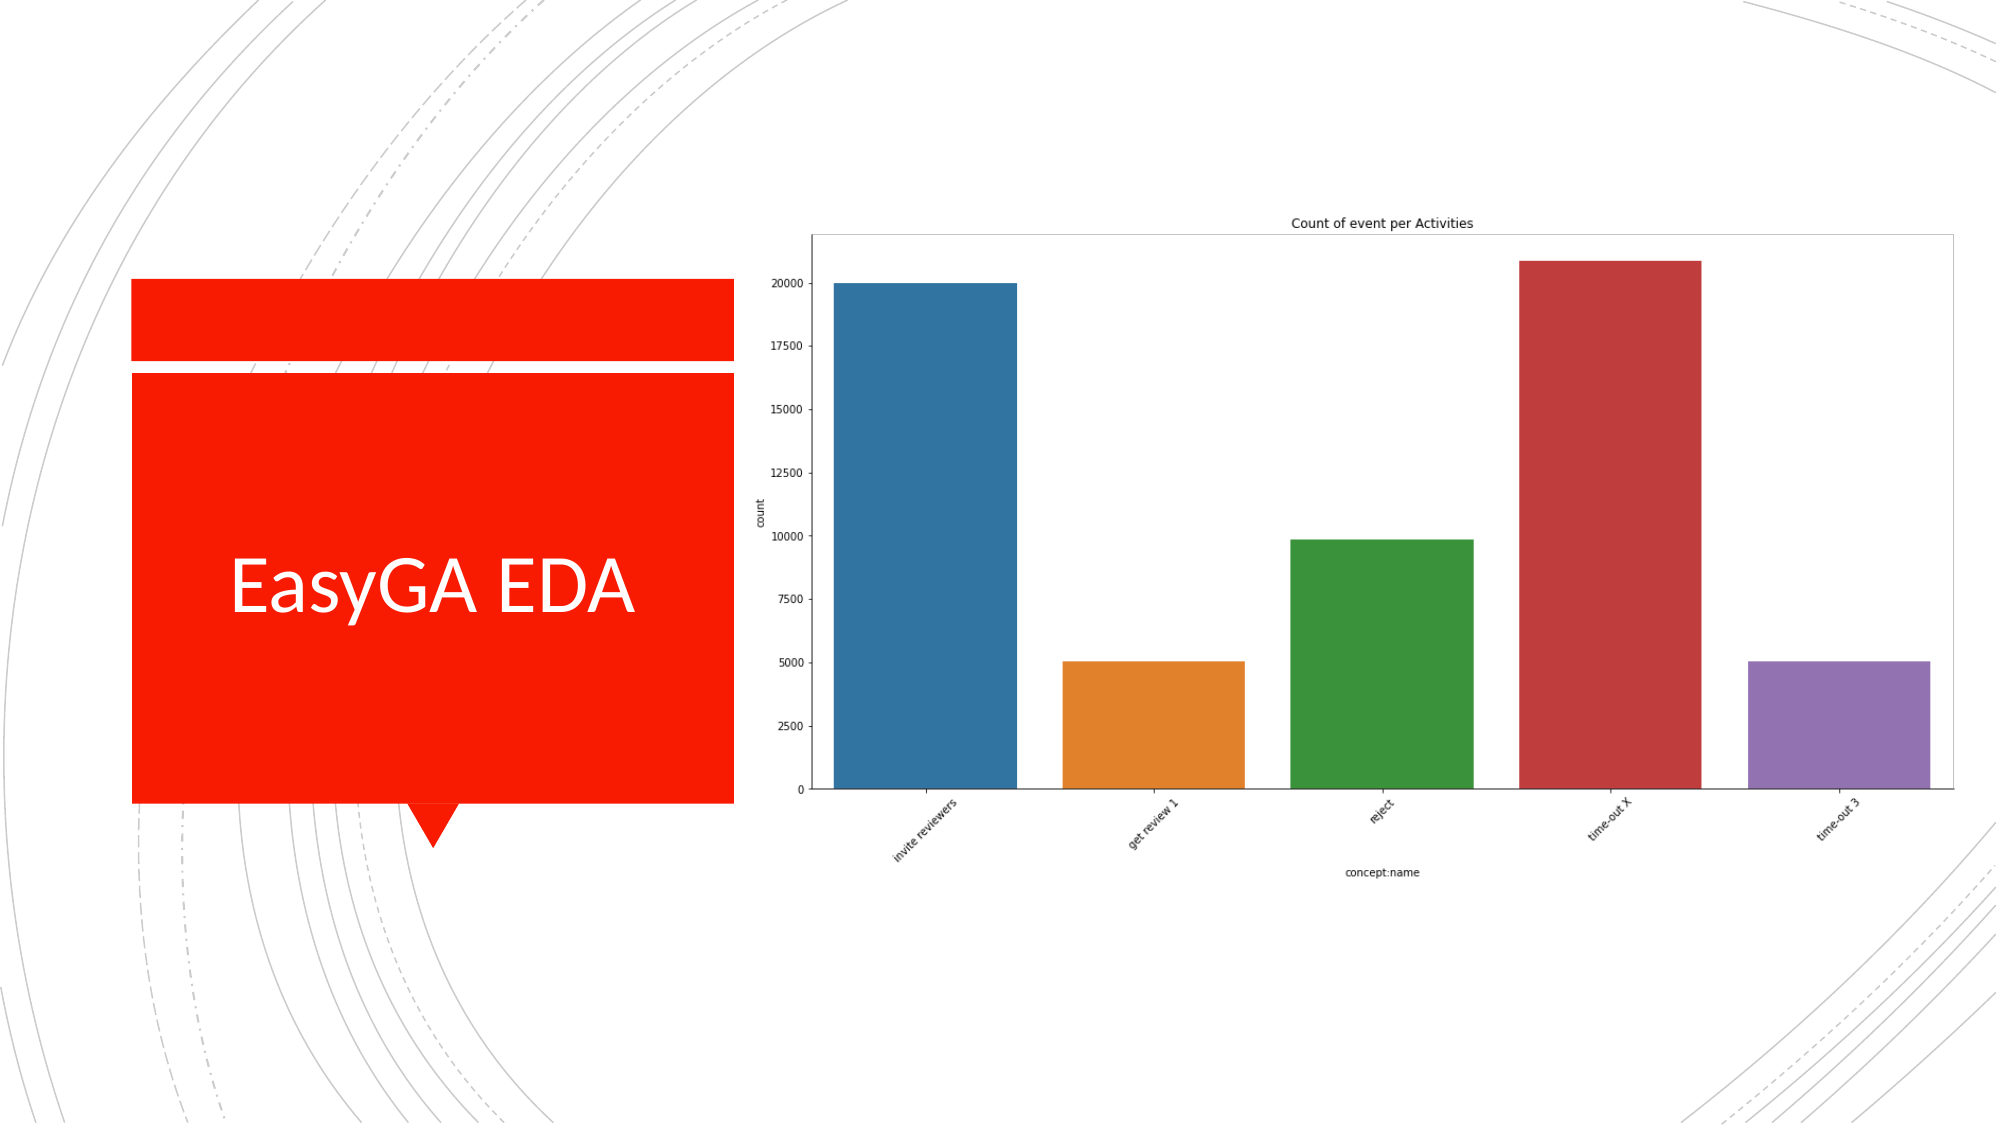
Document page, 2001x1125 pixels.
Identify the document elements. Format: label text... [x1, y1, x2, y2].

title EasyGA EDA [145, 385, 720, 789]
picture [748, 210, 1960, 886]
